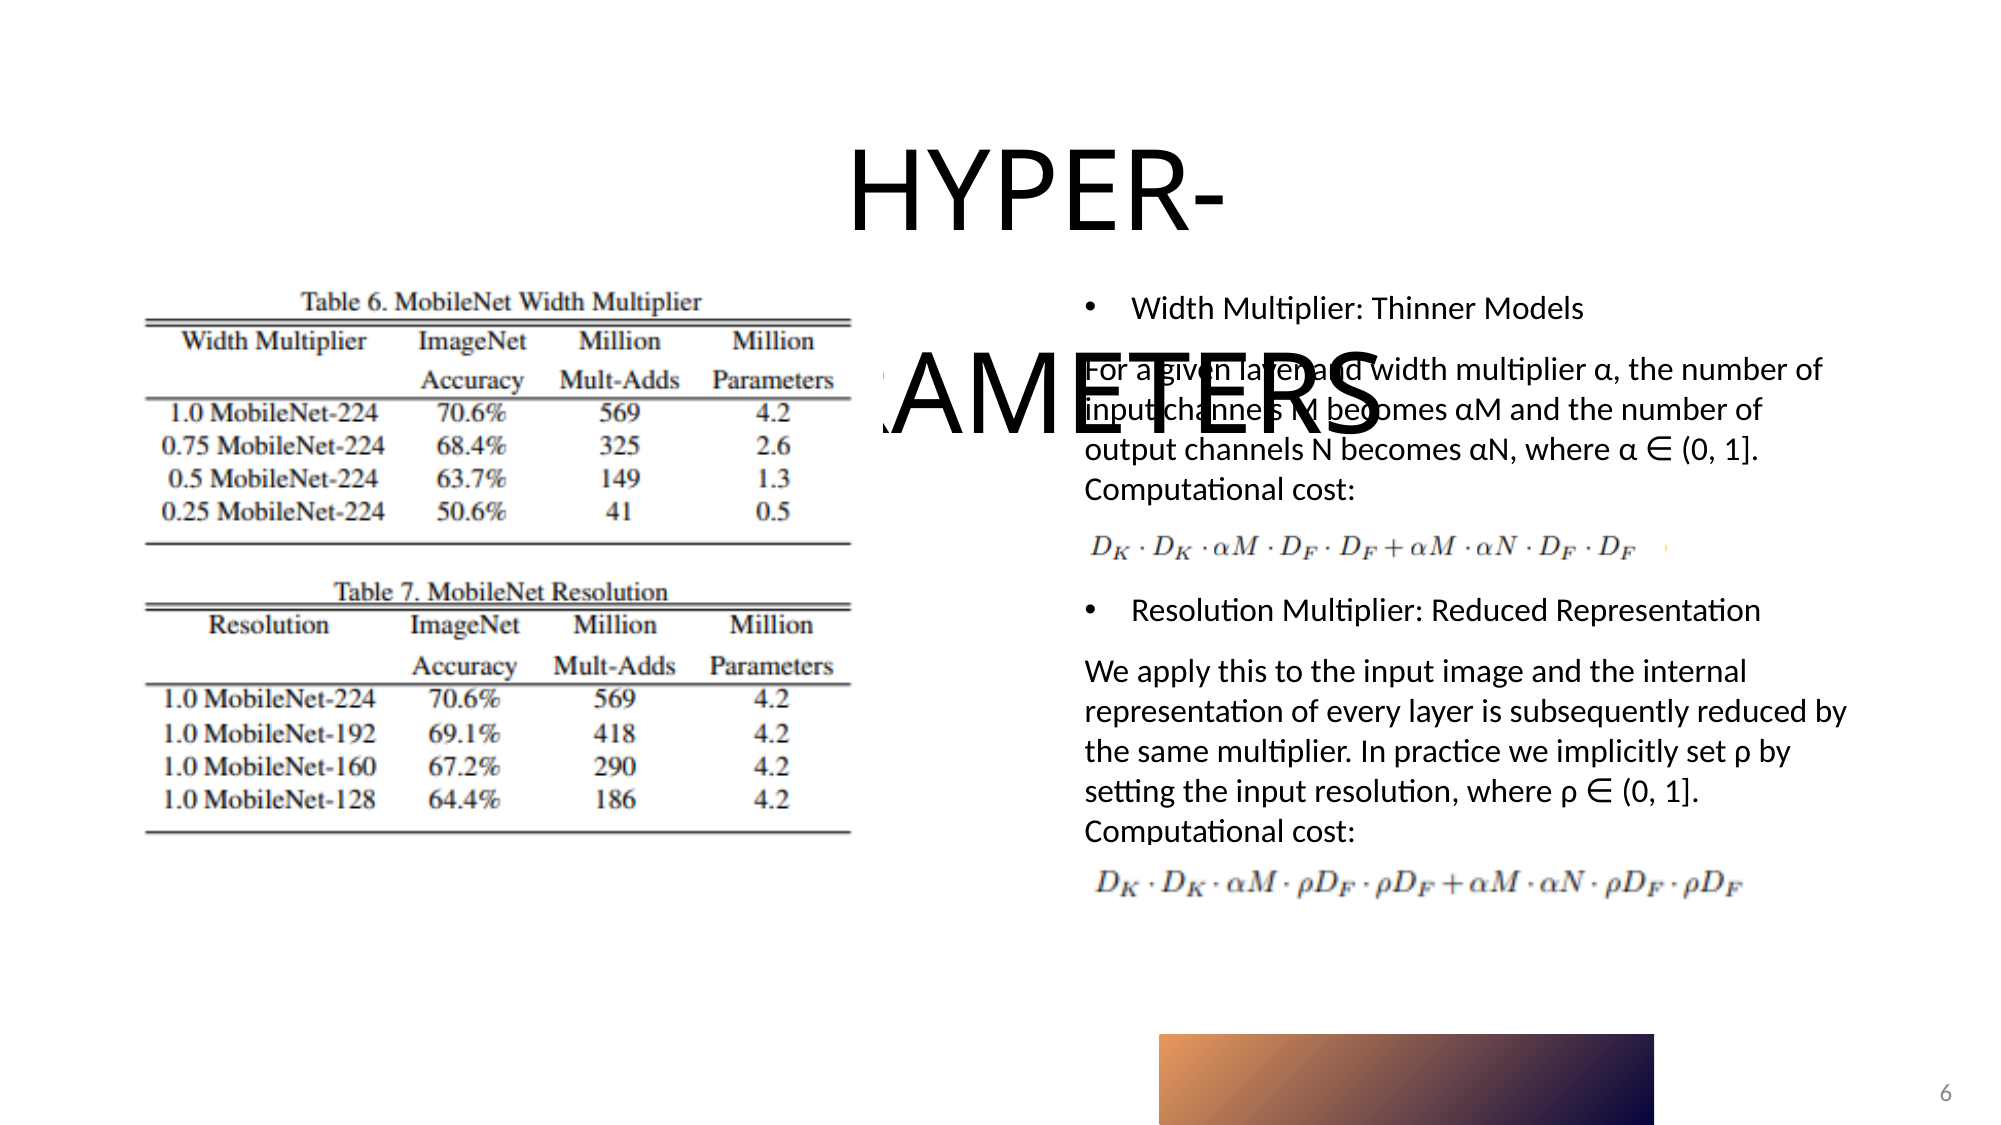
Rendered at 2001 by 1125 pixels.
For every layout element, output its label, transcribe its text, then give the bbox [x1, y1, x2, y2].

picture [1069, 514, 1667, 590]
title Hyper-parameters [551, 43, 1522, 279]
picture [124, 278, 883, 846]
list Width Multiplier: Thinner Models For a given layer and width multiplier α, the number of input channels M becomes αM and the number of output channels N becomes αN, where α ∈ (0, 1]. Computational cost: Resolution Multiplier: Reduced Representation We apply this to the input image and the internal representation of every layer is subsequently reduced by the same multiplier. In practice we implicitly set ρ by setting the input resolution, where ρ ∈ (0, 1]. Computational cost: [1069, 278, 1865, 903]
slide_number 6 [1894, 1061, 1968, 1121]
picture [1069, 845, 1748, 921]
